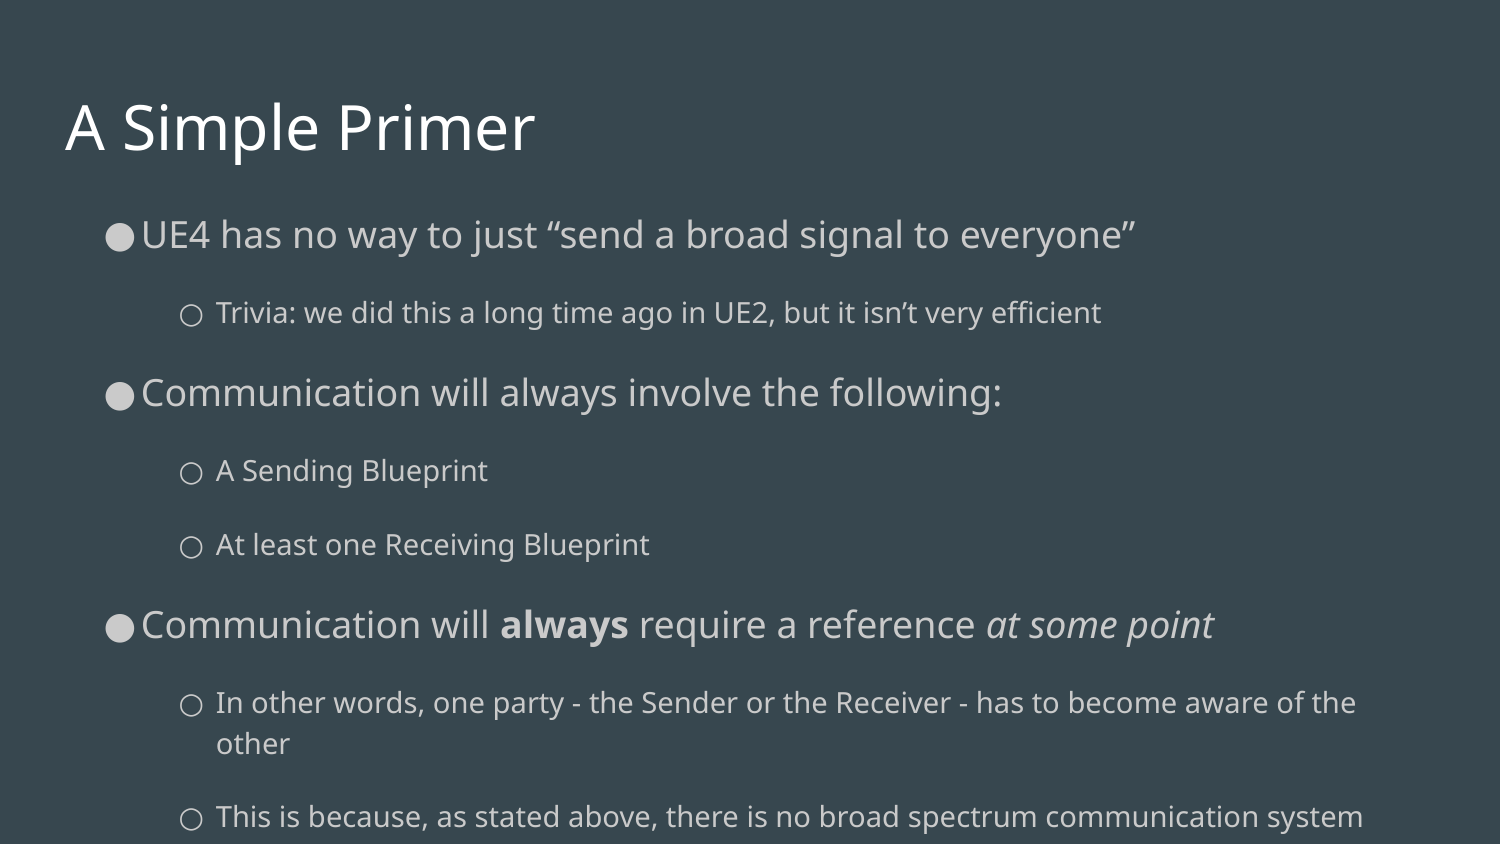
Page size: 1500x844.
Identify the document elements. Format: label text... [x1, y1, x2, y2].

text_box UE4 has no way to just “send a broad signal to everyone” Trivia: we did this a long time ago in UE2, but it isn’t very efficient Communication will always involve the following: A Sending Blueprint At least one Receiving Blueprint Communication will always require a reference at some point In other words, one party - the Sender or the Receiver - has to become aware of the other This is because, as stated above, there is no broad spectrum communication system All Blueprint communication is 1-way Blueprints can send data back and forth, but it requires both Blueprints to set up their own individual paths of communication Queries are possible, but are initiated by the Sender (still 1-way) [51, 189, 1449, 794]
text_box A Simple Primer [51, 72, 1449, 167]
